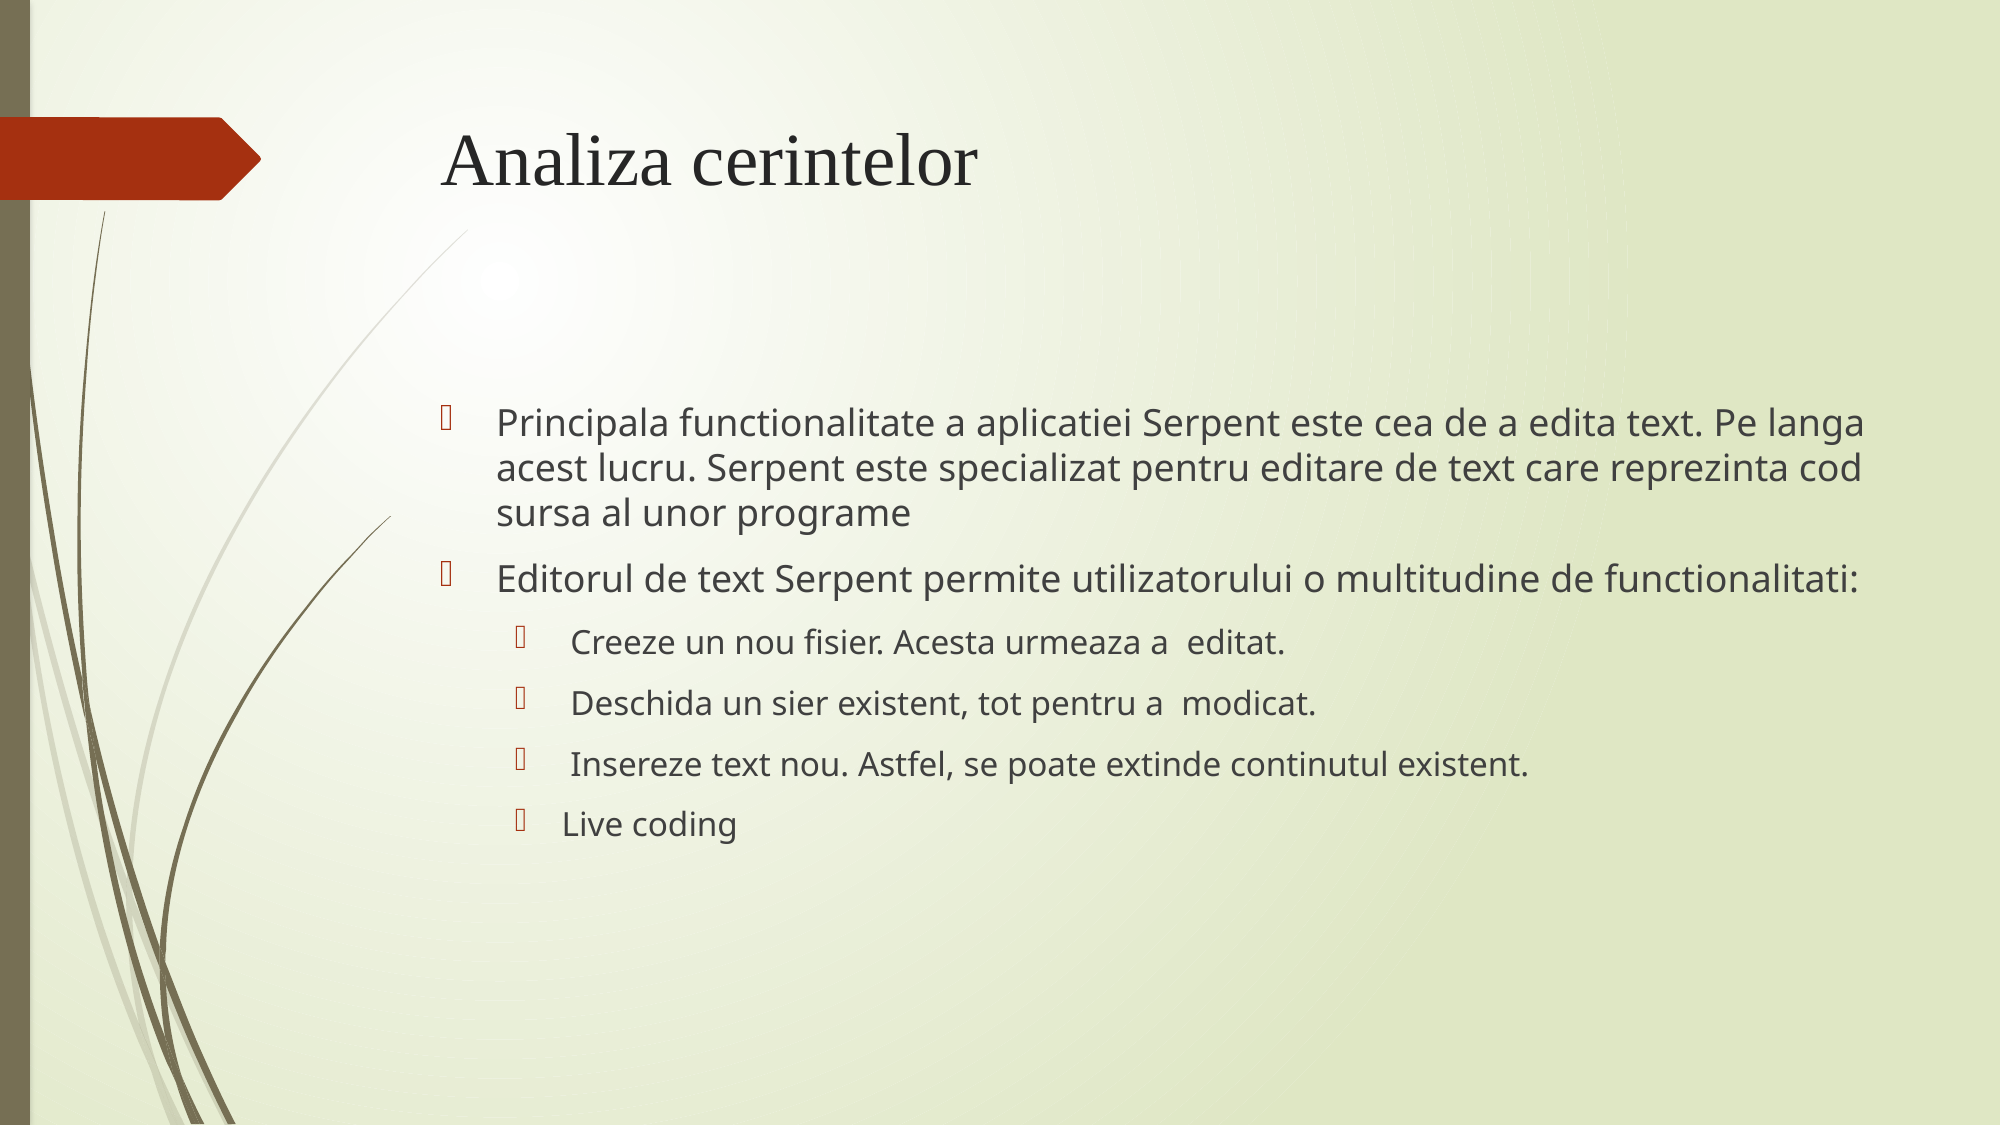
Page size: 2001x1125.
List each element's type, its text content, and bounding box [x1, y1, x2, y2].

list Principala functionalitate a aplicatiei Serpent este cea de a edita text. Pe langa acest lucru. Serpent este specializat pentru editare de text care reprezinta cod sursa al unor programe Editorul de text Serpent permite utilizatorului o multitudine de functionalitati: Creeze un nou fisier. Acesta urmeaza a editat. Deschida un sier existent, tot pentru a modicat. Insereze text nou. Astfel, se poate extinde continutul existent. Live coding [424, 391, 1888, 860]
title Analiza cerintelor [425, 102, 1888, 313]
